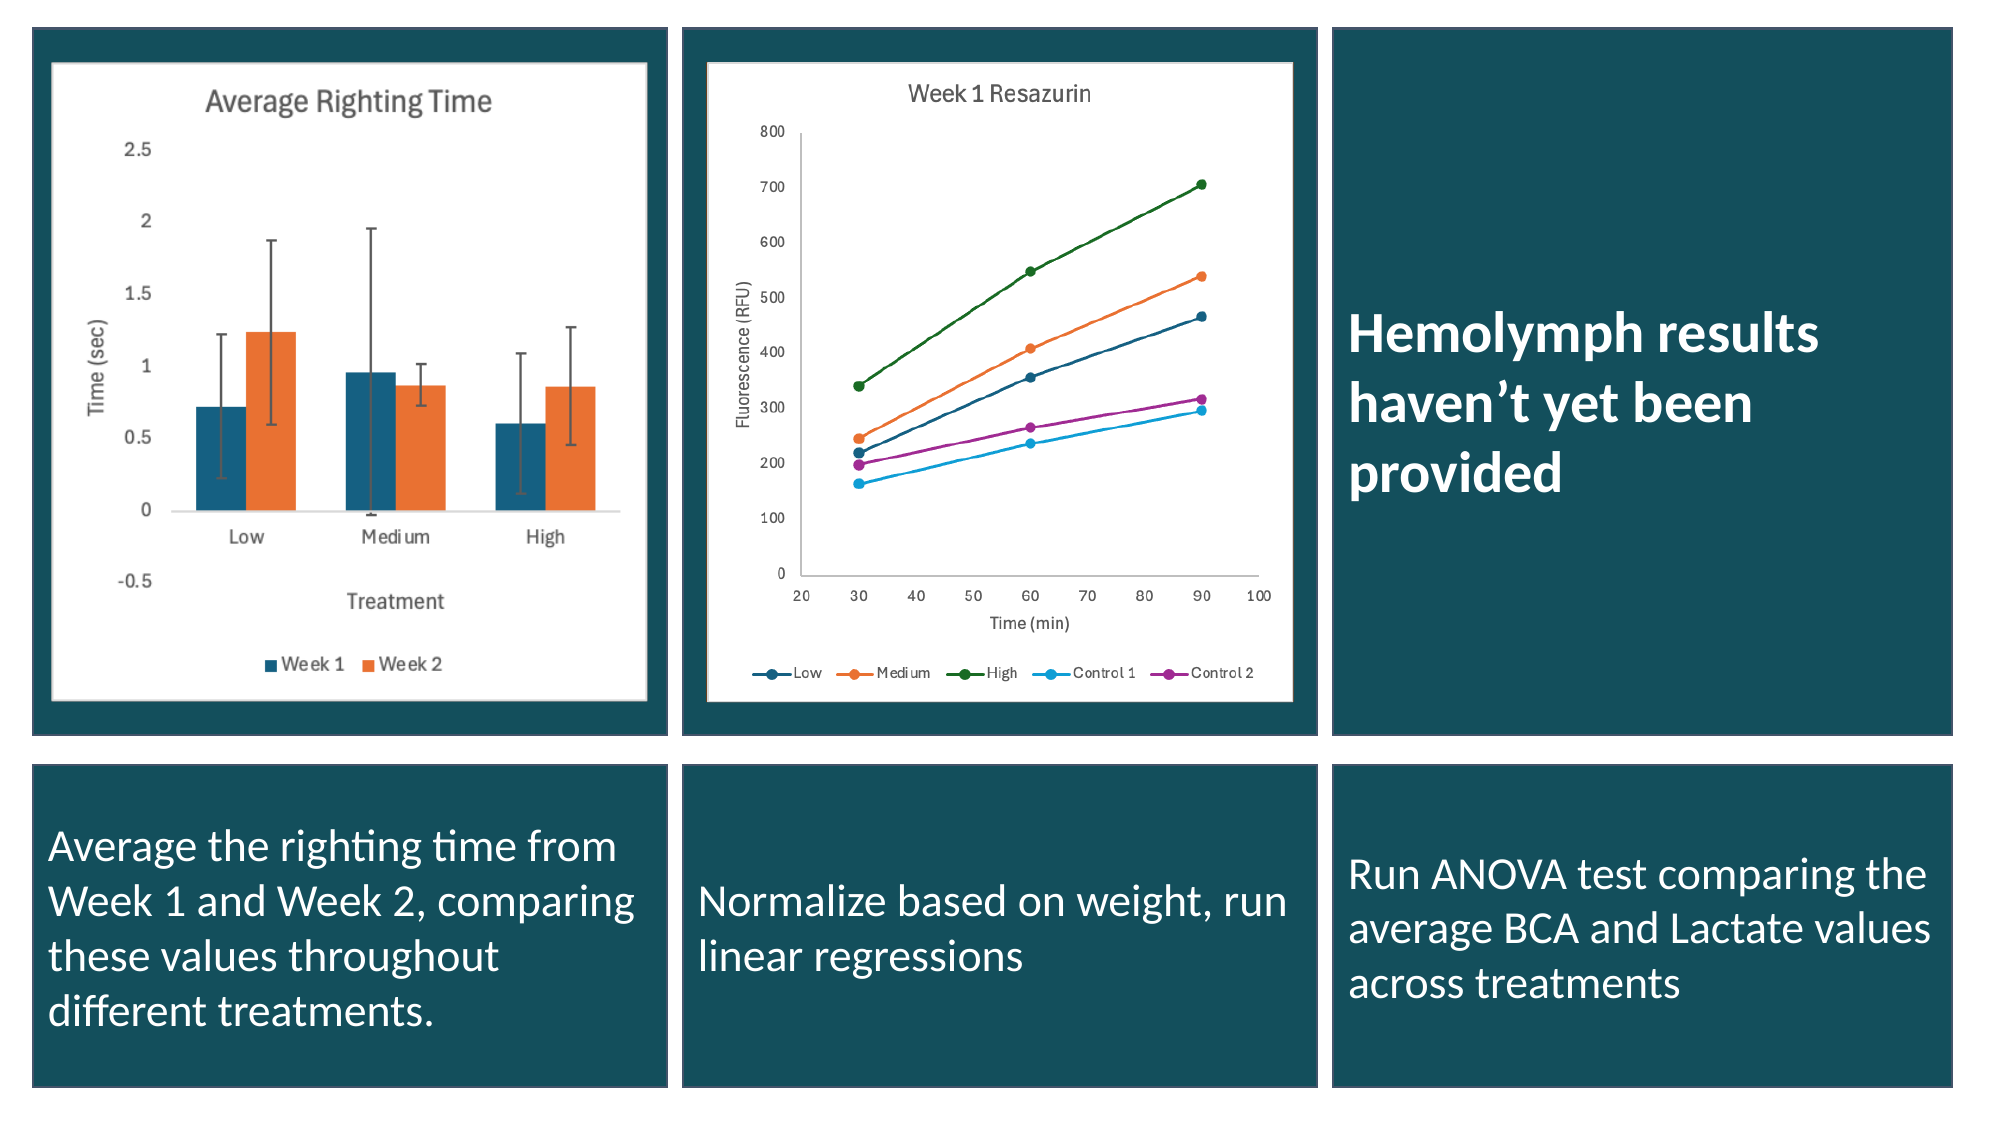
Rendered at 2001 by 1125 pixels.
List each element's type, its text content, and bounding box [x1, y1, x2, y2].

text_box Hemolymph results haven’t yet been provided [1333, 28, 1953, 736]
text_box Run ANOVA test comparing the average BCA and Lactate values across treatments [1333, 764, 1953, 1087]
text_box Average the righting time from Week 1 and Week 2, comparing these values throughout different treatments. [32, 764, 667, 1087]
picture [50, 61, 649, 703]
picture [705, 61, 1295, 703]
text_box Normalize based on weight, run linear regressions [682, 764, 1317, 1087]
text_box [32, 28, 667, 736]
text_box [683, 28, 1317, 736]
